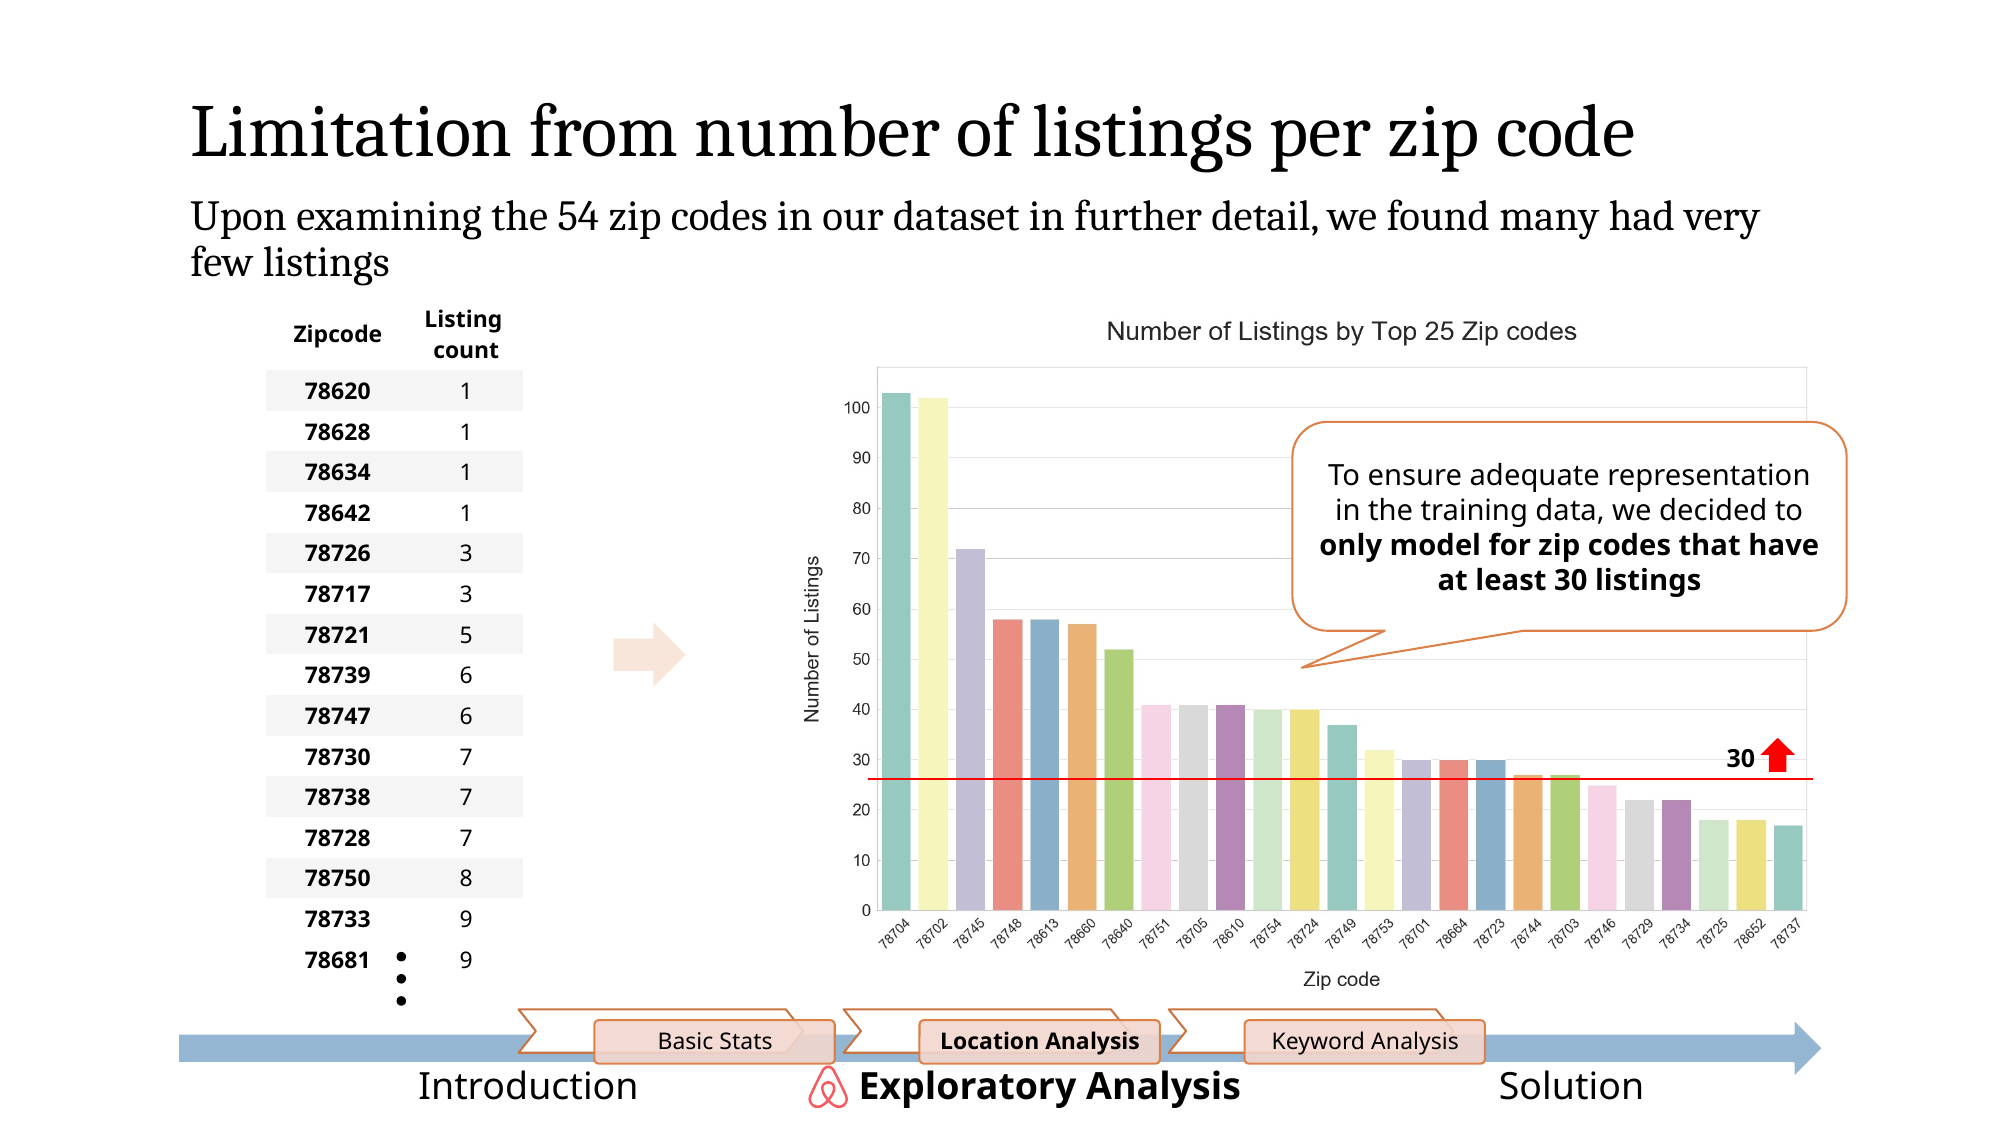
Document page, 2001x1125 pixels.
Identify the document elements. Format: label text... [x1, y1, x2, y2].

table_cell 6 [410, 695, 523, 736]
table_cell 7 [410, 776, 523, 817]
table_cell 78730 [266, 736, 410, 776]
table_cell 5 [410, 614, 523, 654]
table_cell 78738 [266, 776, 410, 817]
table_cell 9 [410, 939, 523, 979]
table_cell 78733 [266, 898, 410, 939]
title Limitation from number of listings per zip code [175, 79, 1826, 185]
table_cell 78642 [266, 492, 410, 533]
table_cell 7 [410, 817, 523, 858]
table_cell 1 [410, 492, 523, 533]
text_box [612, 621, 687, 689]
table_cell 1 [410, 370, 523, 411]
text_box [396, 951, 407, 962]
table_cell 8 [410, 858, 523, 898]
table_cell 6 [410, 654, 523, 695]
table_cell 78620 [266, 370, 410, 411]
table_cell 78728 [266, 817, 410, 858]
table_cell 78717 [266, 573, 410, 614]
picture [805, 1062, 852, 1113]
table_cell 1 [410, 451, 523, 492]
table_cell 78747 [266, 695, 410, 736]
table_cell 9 [410, 898, 523, 939]
table_header Zipcode [266, 298, 410, 370]
list Upon examining the 54 zip codes in our dataset in further detail, we found many had very few listings [175, 185, 1826, 294]
table_cell 1 [410, 411, 523, 451]
table_cell 3 [410, 573, 523, 614]
table_cell 3 [410, 533, 523, 573]
table_cell 78721 [266, 614, 410, 654]
table_cell 78681 [266, 939, 410, 979]
text_box [396, 974, 407, 984]
table_cell 78628 [266, 411, 410, 451]
table_header Listing count [410, 298, 523, 370]
table_cell 78634 [266, 451, 410, 492]
text_box [396, 996, 407, 1006]
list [729, 282, 1923, 1000]
table_cell 78726 [266, 533, 410, 573]
table_cell 7 [410, 736, 523, 776]
table_cell 78750 [266, 858, 410, 898]
table_cell 78739 [266, 654, 410, 695]
